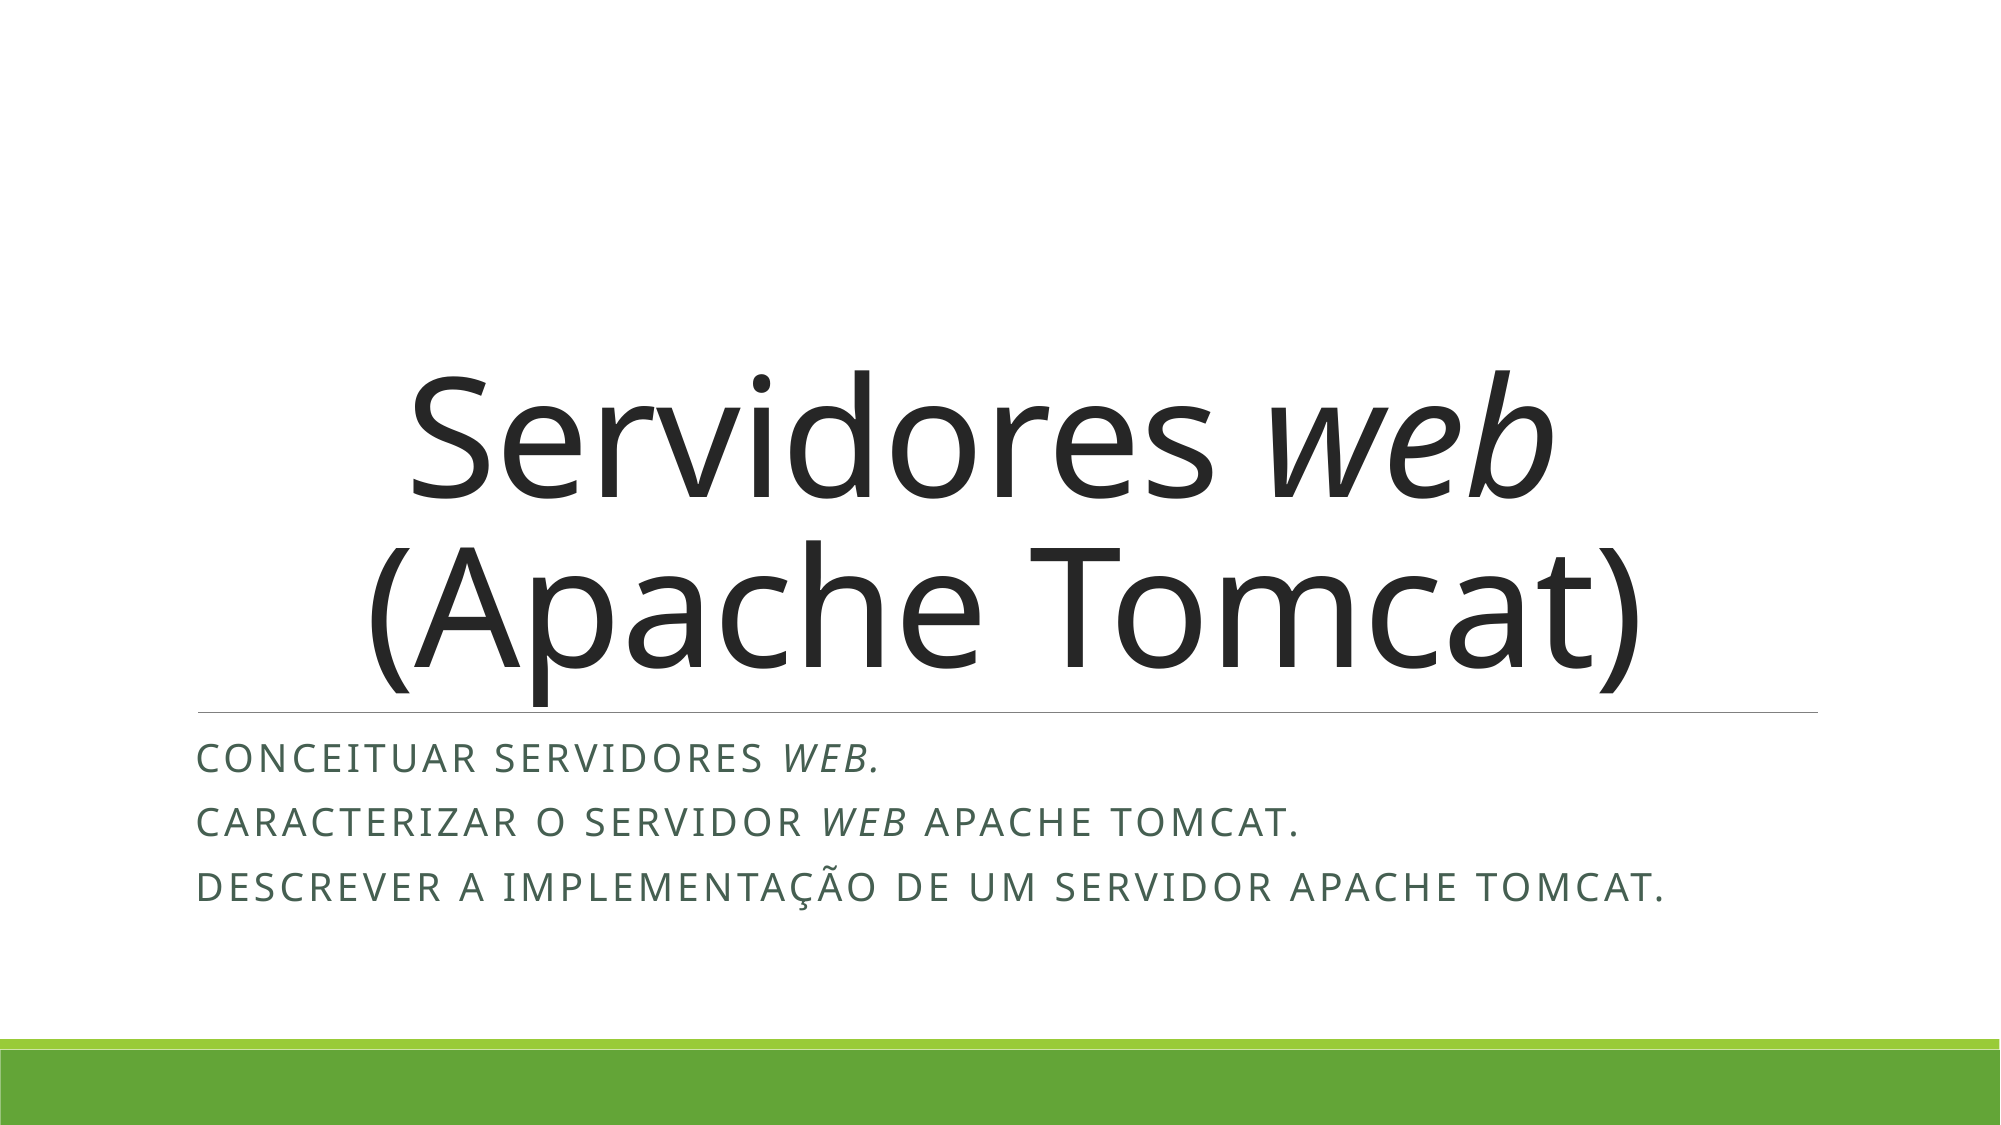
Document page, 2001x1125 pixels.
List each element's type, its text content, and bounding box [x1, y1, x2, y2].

subtitle Conceituar servidores web. Caracterizar o servidor web apache tomcat. Descrever a implementação de um servidor apache tomcat. [180, 730, 1831, 919]
title Servidores web (Apache Tomcat) [180, 124, 1830, 710]
